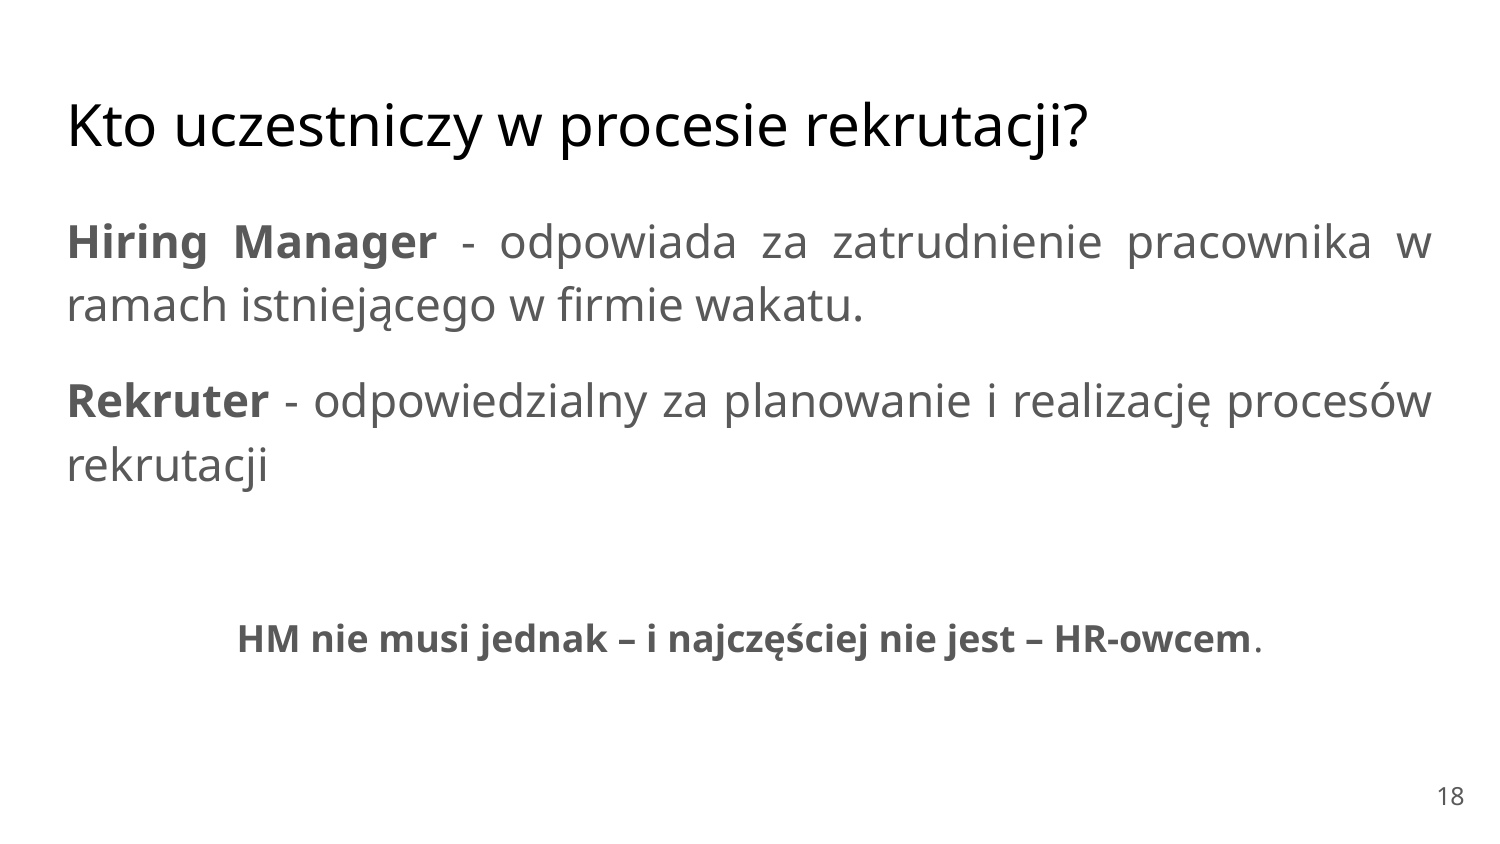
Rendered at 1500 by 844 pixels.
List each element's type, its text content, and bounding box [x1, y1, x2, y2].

title Kto uczestniczy w procesie rekrutacji? [51, 72, 1449, 167]
list Hiring Manager - odpowiada za zatrudnienie pracownika w ramach istniejącego w firmie wakatu. Rekruter - odpowiedzialny za planowanie i realizację procesów rekrutacji HM nie musi jednak – i najczęściej nie jest – HR-owcem. [51, 189, 1449, 750]
slide_number ‹#› [1389, 764, 1480, 830]
